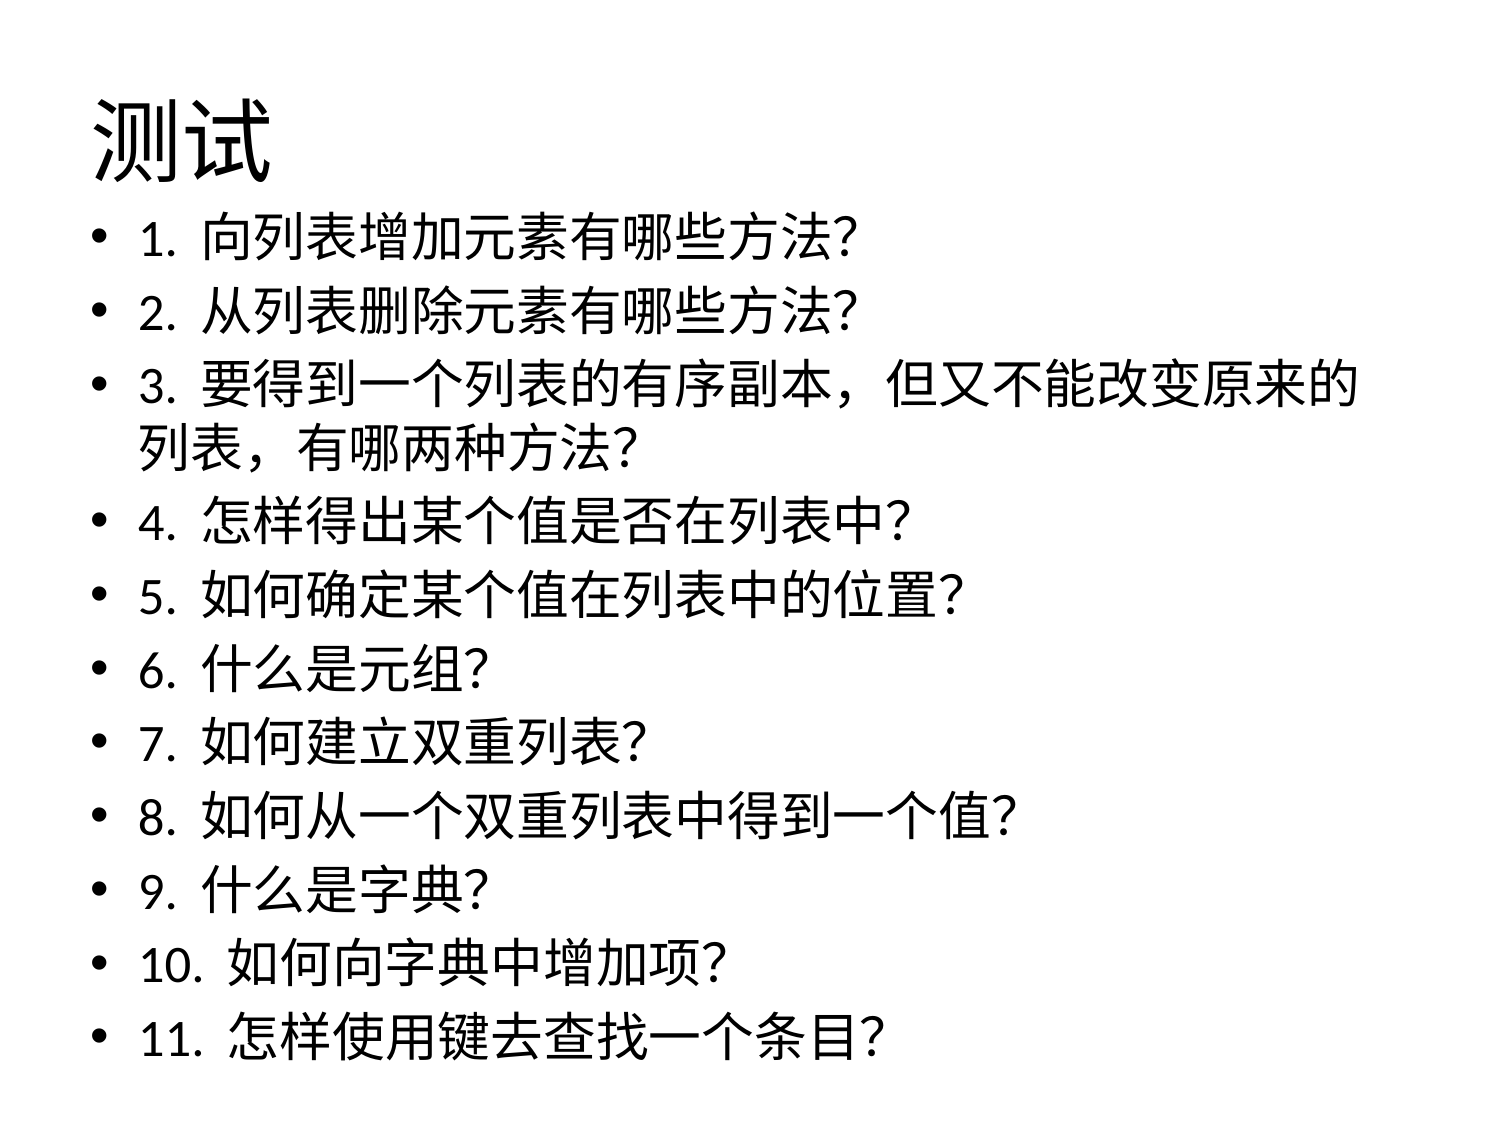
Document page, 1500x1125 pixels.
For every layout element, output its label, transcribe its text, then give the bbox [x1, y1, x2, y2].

title 测试 [75, 45, 1425, 196]
list 1. 向列表增加元素有哪些方法？ 2. 从列表删除元素有哪些方法？ 3. 要得到一个列表的有序副本，但又不能改变原来的列表，有哪两种方法？ 4. 怎样得出某个值是否在列表中？ 5. 如何确定某个值在列表中的位置？ 6. 什么是元组？ 7. 如何建立双重列表？ 8. 如何从一个双重列表中得到一个值？ 9. 什么是字典？ 10. 如何向字典中增加项？ 11. 怎样使用键去查找一个条目？ [75, 196, 1425, 1083]
